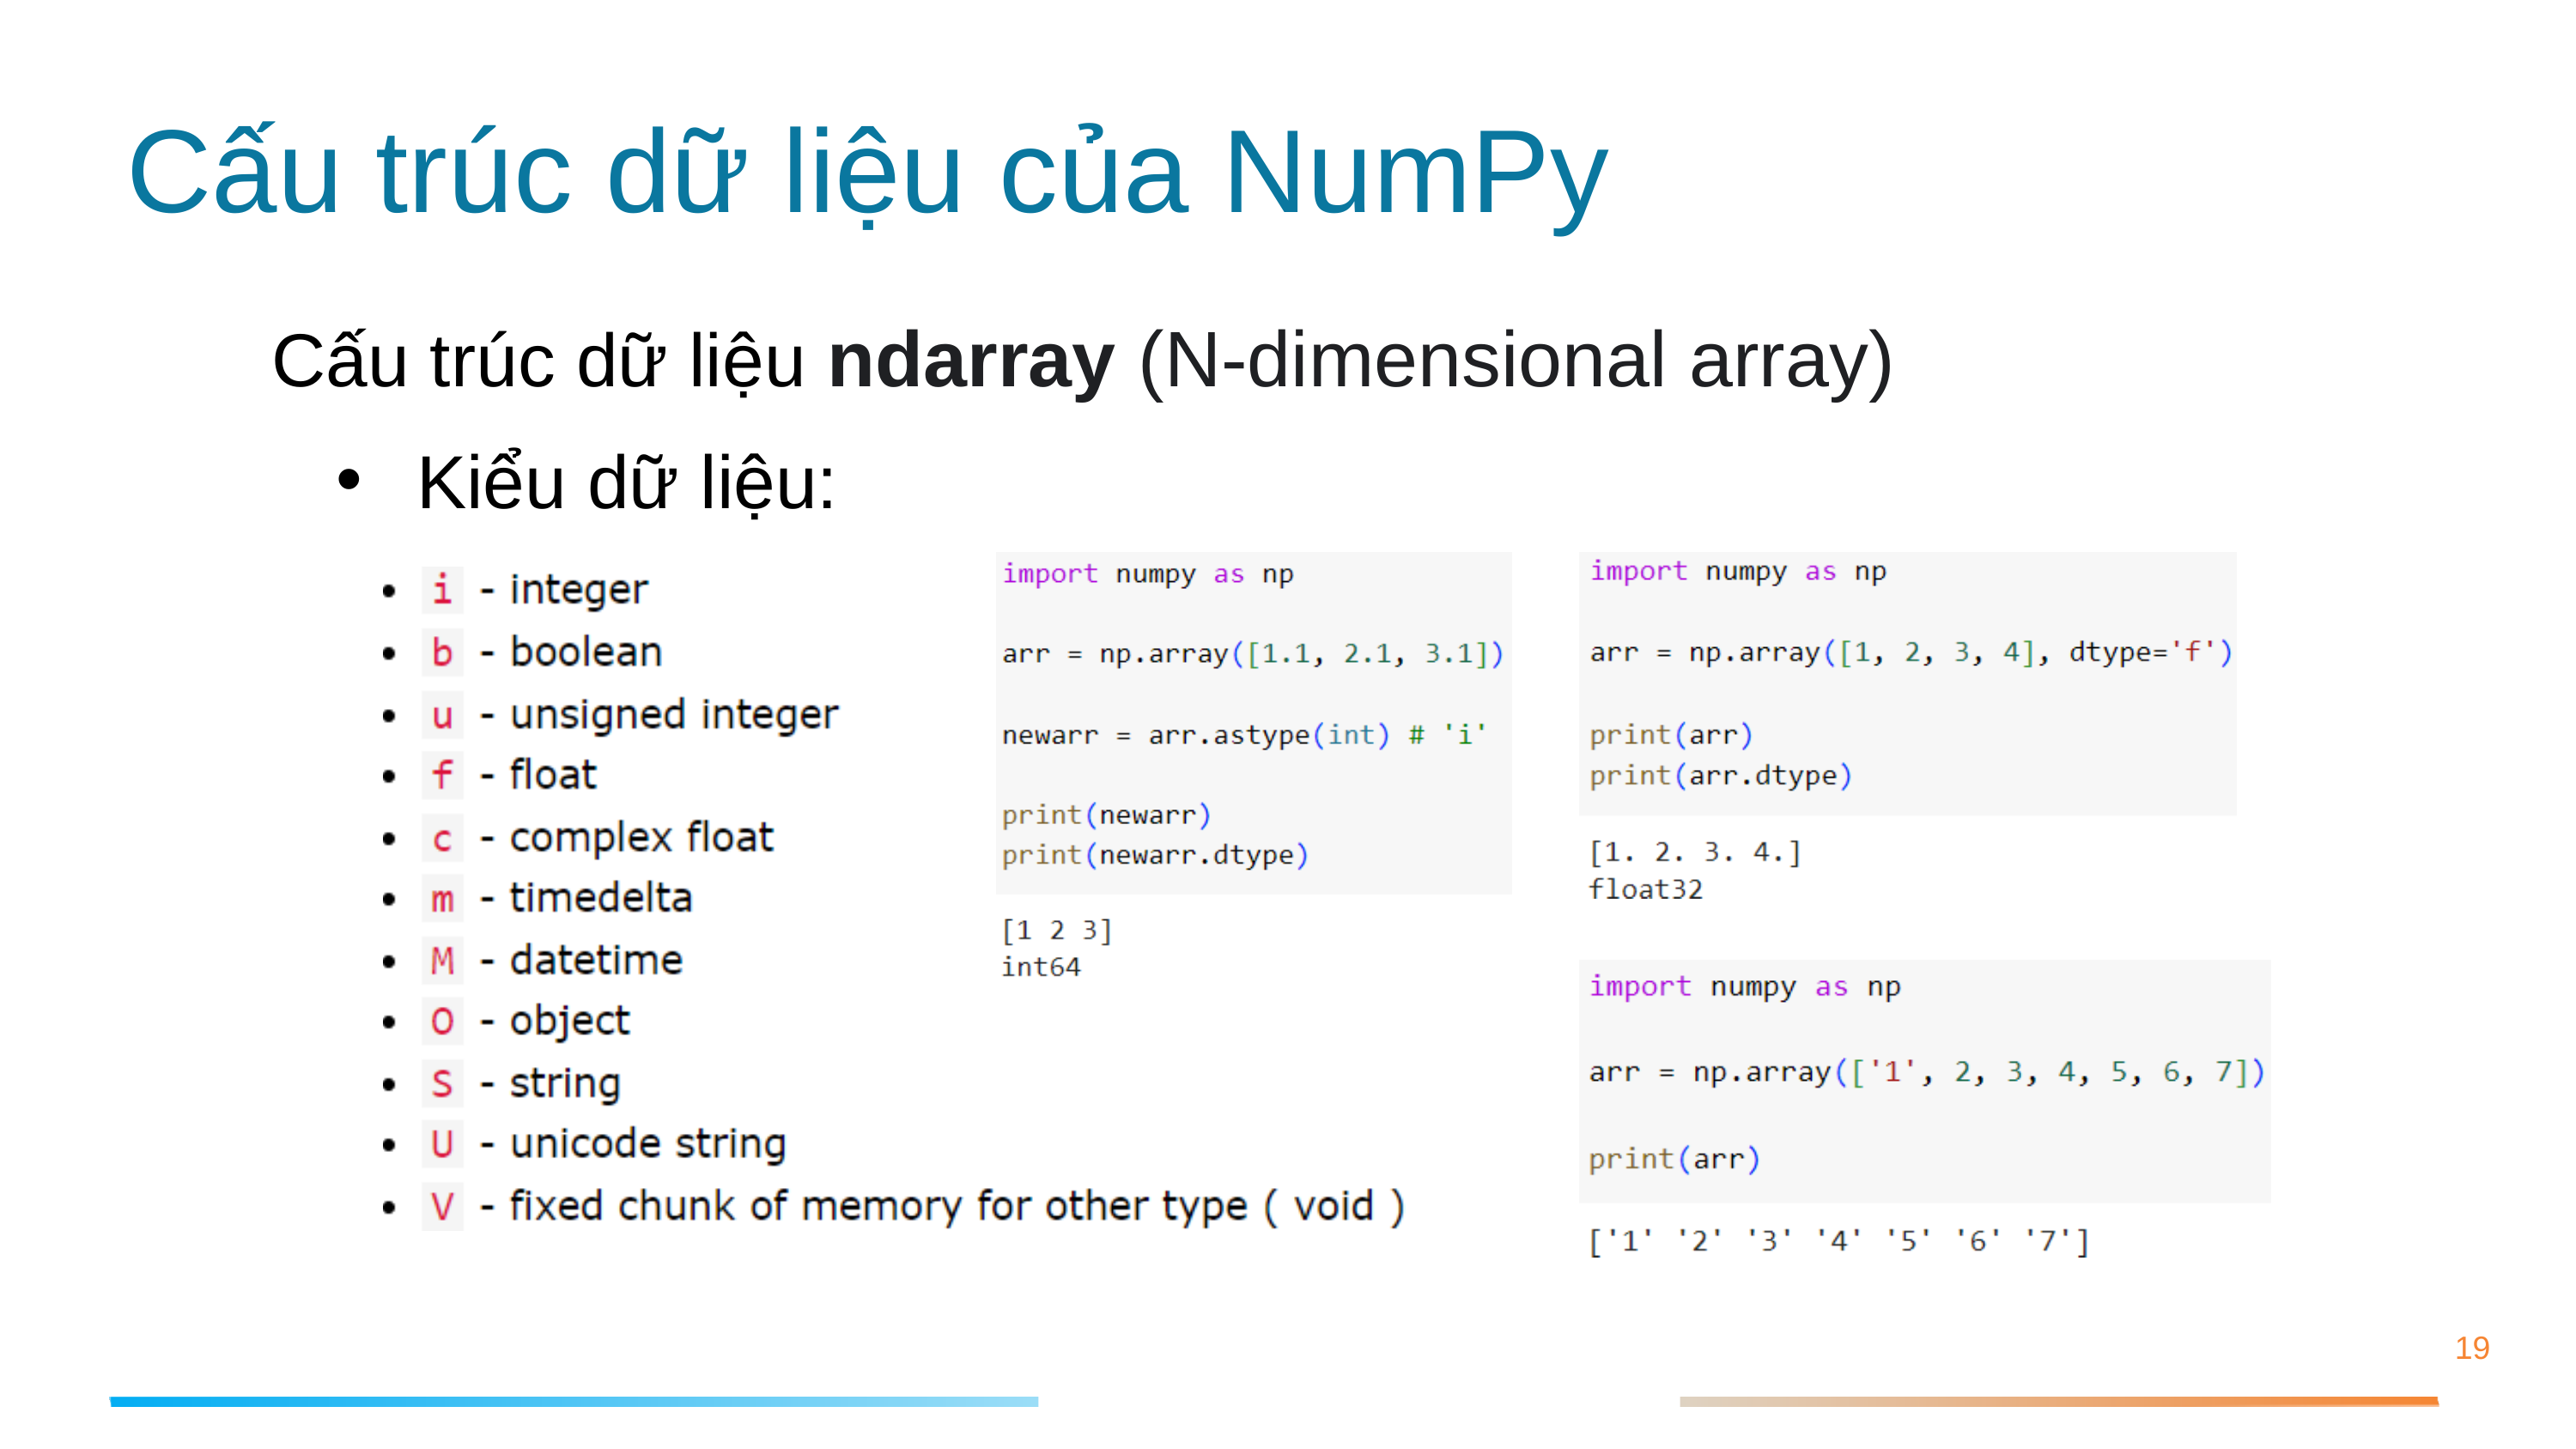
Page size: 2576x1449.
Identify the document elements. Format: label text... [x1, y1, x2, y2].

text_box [108, 1367, 2439, 1427]
text_box Cấu trúc dữ liệu ndarray (N-dimensional array) Kiểu dữ liệu: [270, 273, 2004, 524]
title Cấu trúc dữ liệu của NumPy [125, 92, 2172, 336]
picture [1579, 960, 2272, 1258]
slide_number ‹#› [2449, 1320, 2498, 1449]
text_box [383, 552, 1513, 1231]
picture [1579, 551, 2237, 899]
